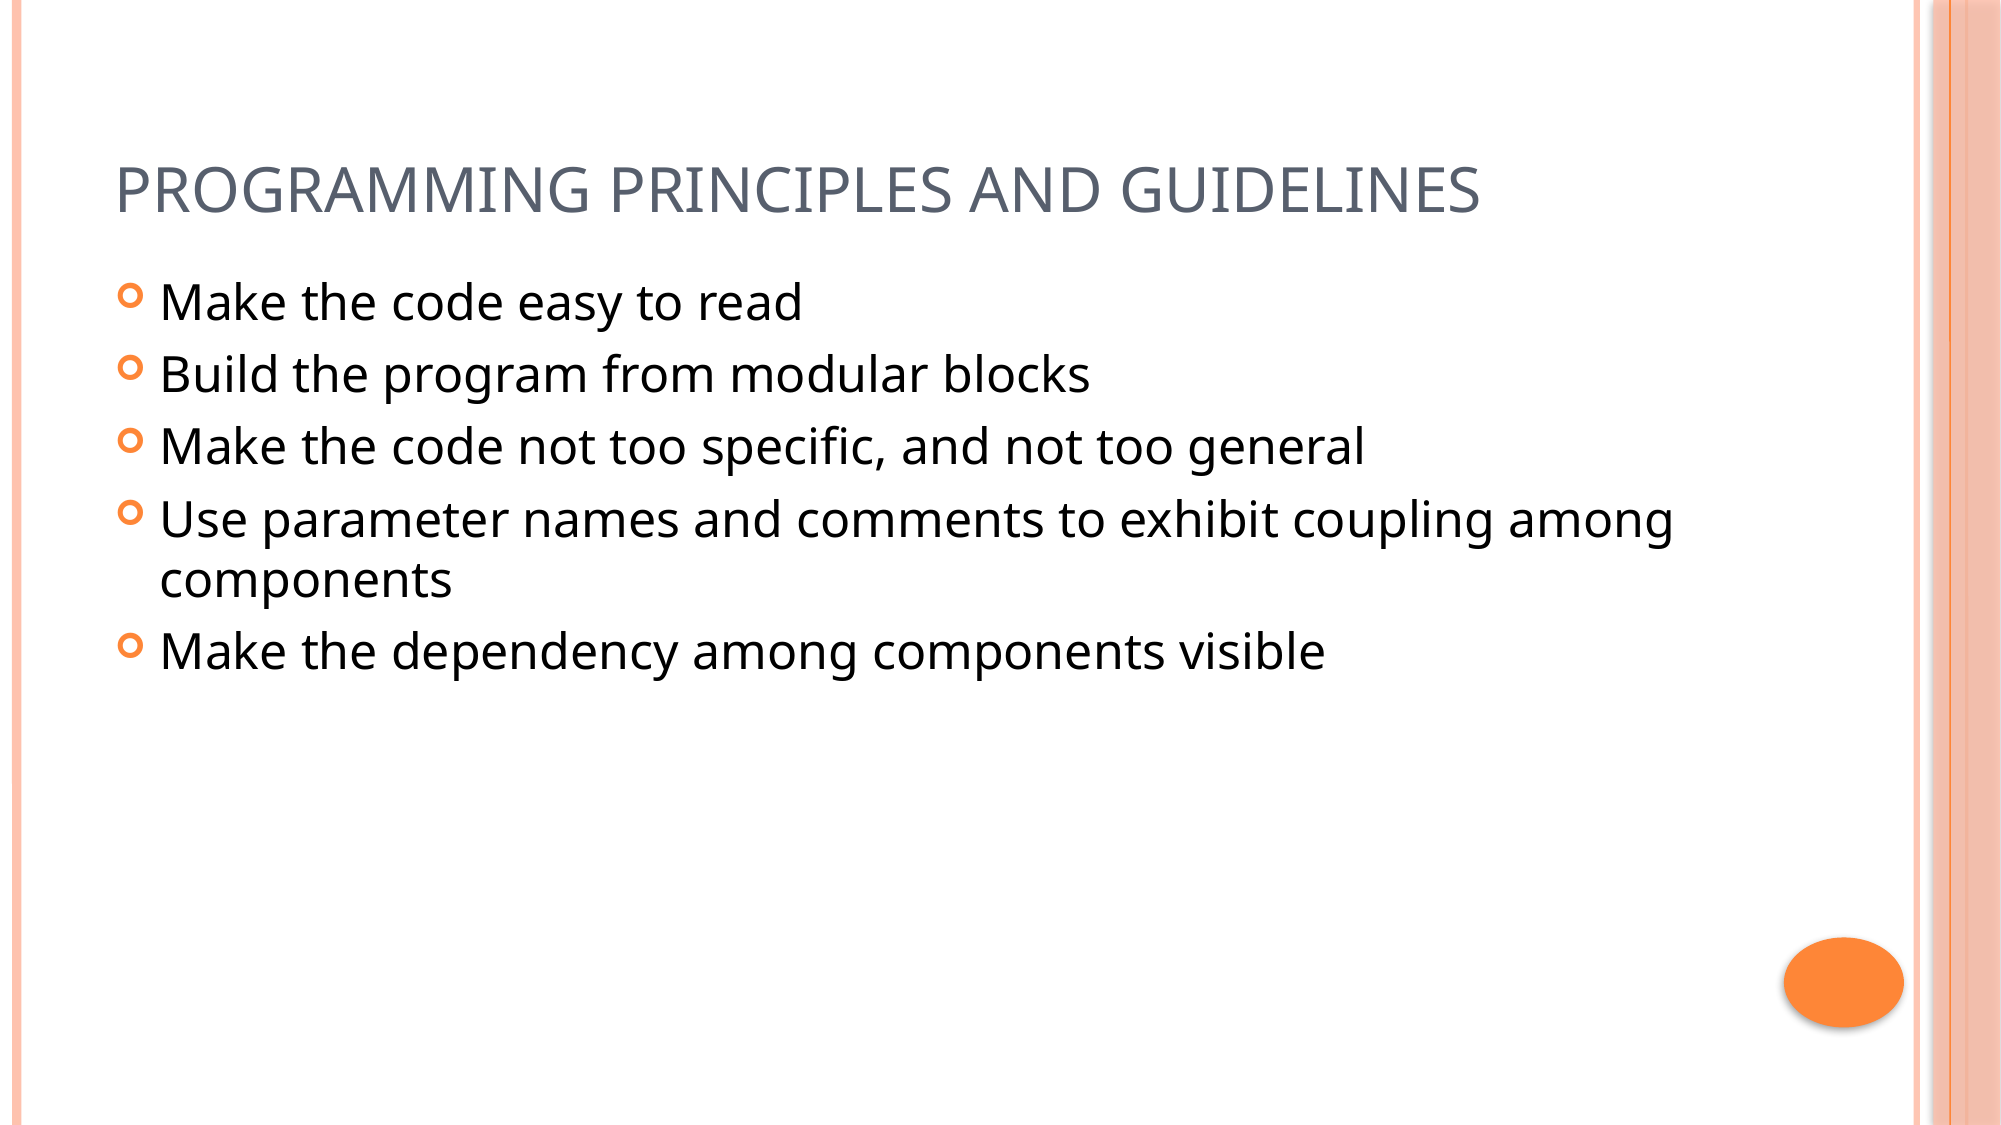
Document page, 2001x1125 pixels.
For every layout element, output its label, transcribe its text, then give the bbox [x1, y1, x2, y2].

list Make the code easy to read Build the program from modular blocks Make the code not too specific, and not too general Use parameter names and comments to exhibit coupling among components Make the dependency among components visible [99, 262, 1734, 1062]
title Programming principles and guidelines [99, 45, 1734, 233]
